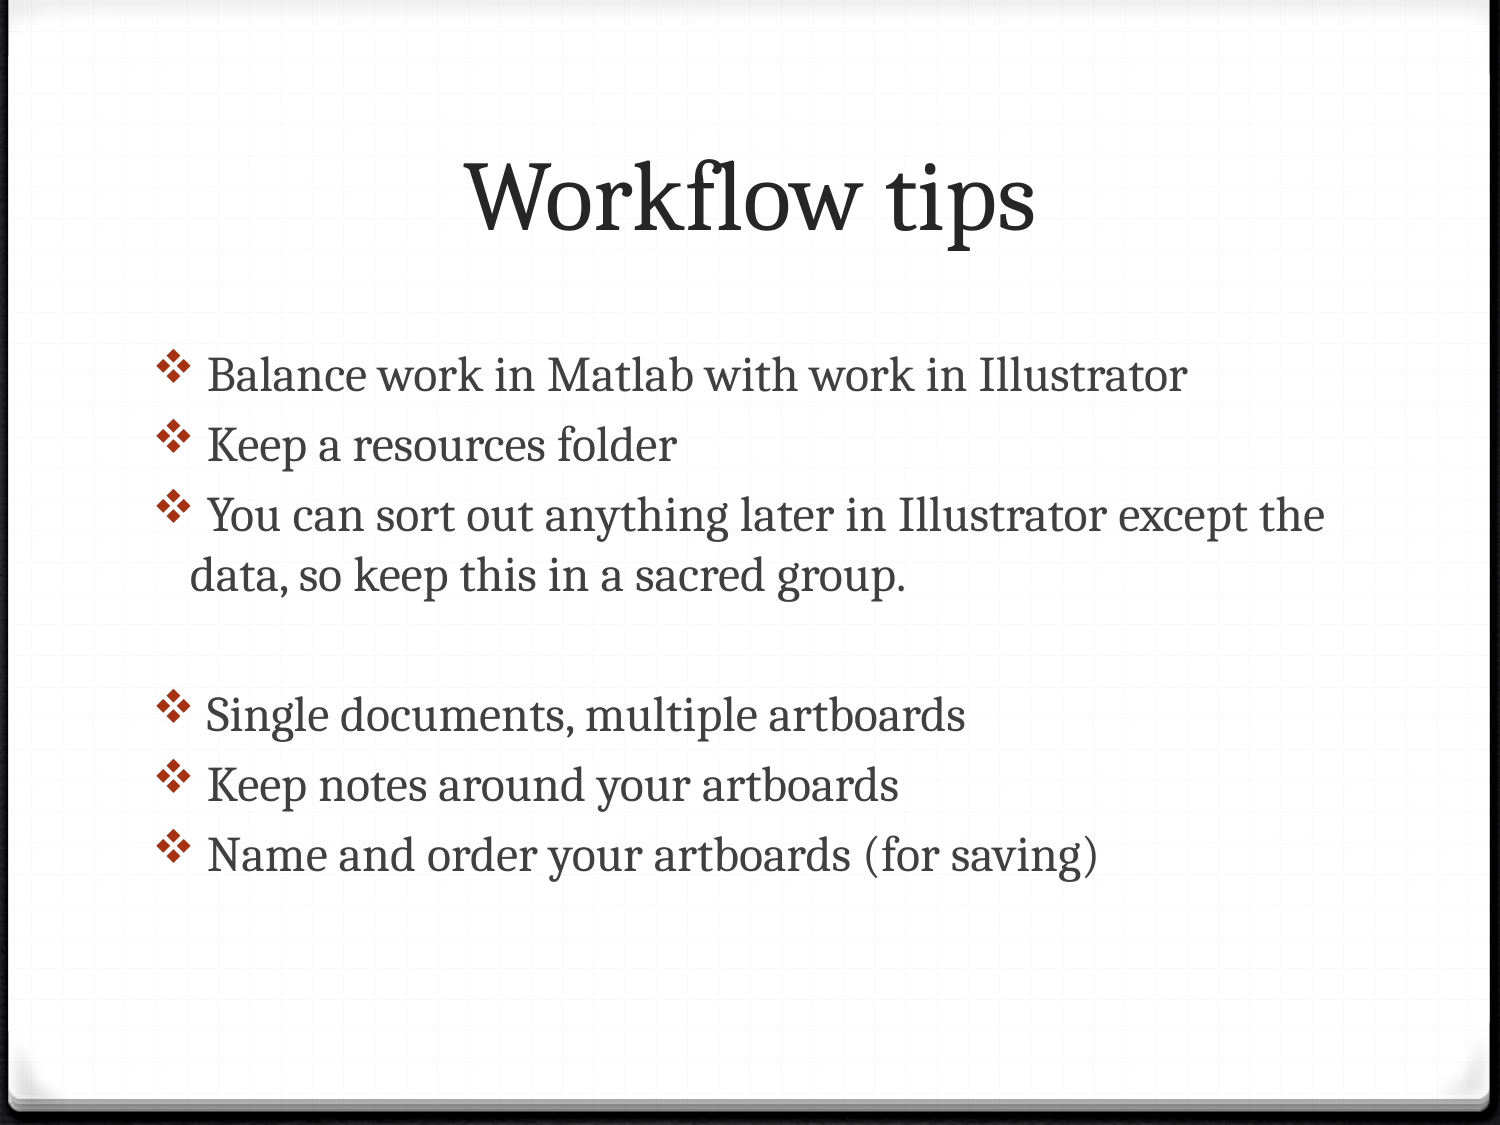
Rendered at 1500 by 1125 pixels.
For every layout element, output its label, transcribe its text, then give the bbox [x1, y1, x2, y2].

picture [0, 0, 1500, 1125]
title Workflow tips [90, 71, 1410, 309]
list Balance work in Matlab with work in Illustrator Keep a resources folder You can sort out anything later in Illustrator except the data, so keep this in a sacred group. Single documents, multiple artboards Keep notes around your artboards Name and order your artboards (for saving) [137, 334, 1363, 983]
